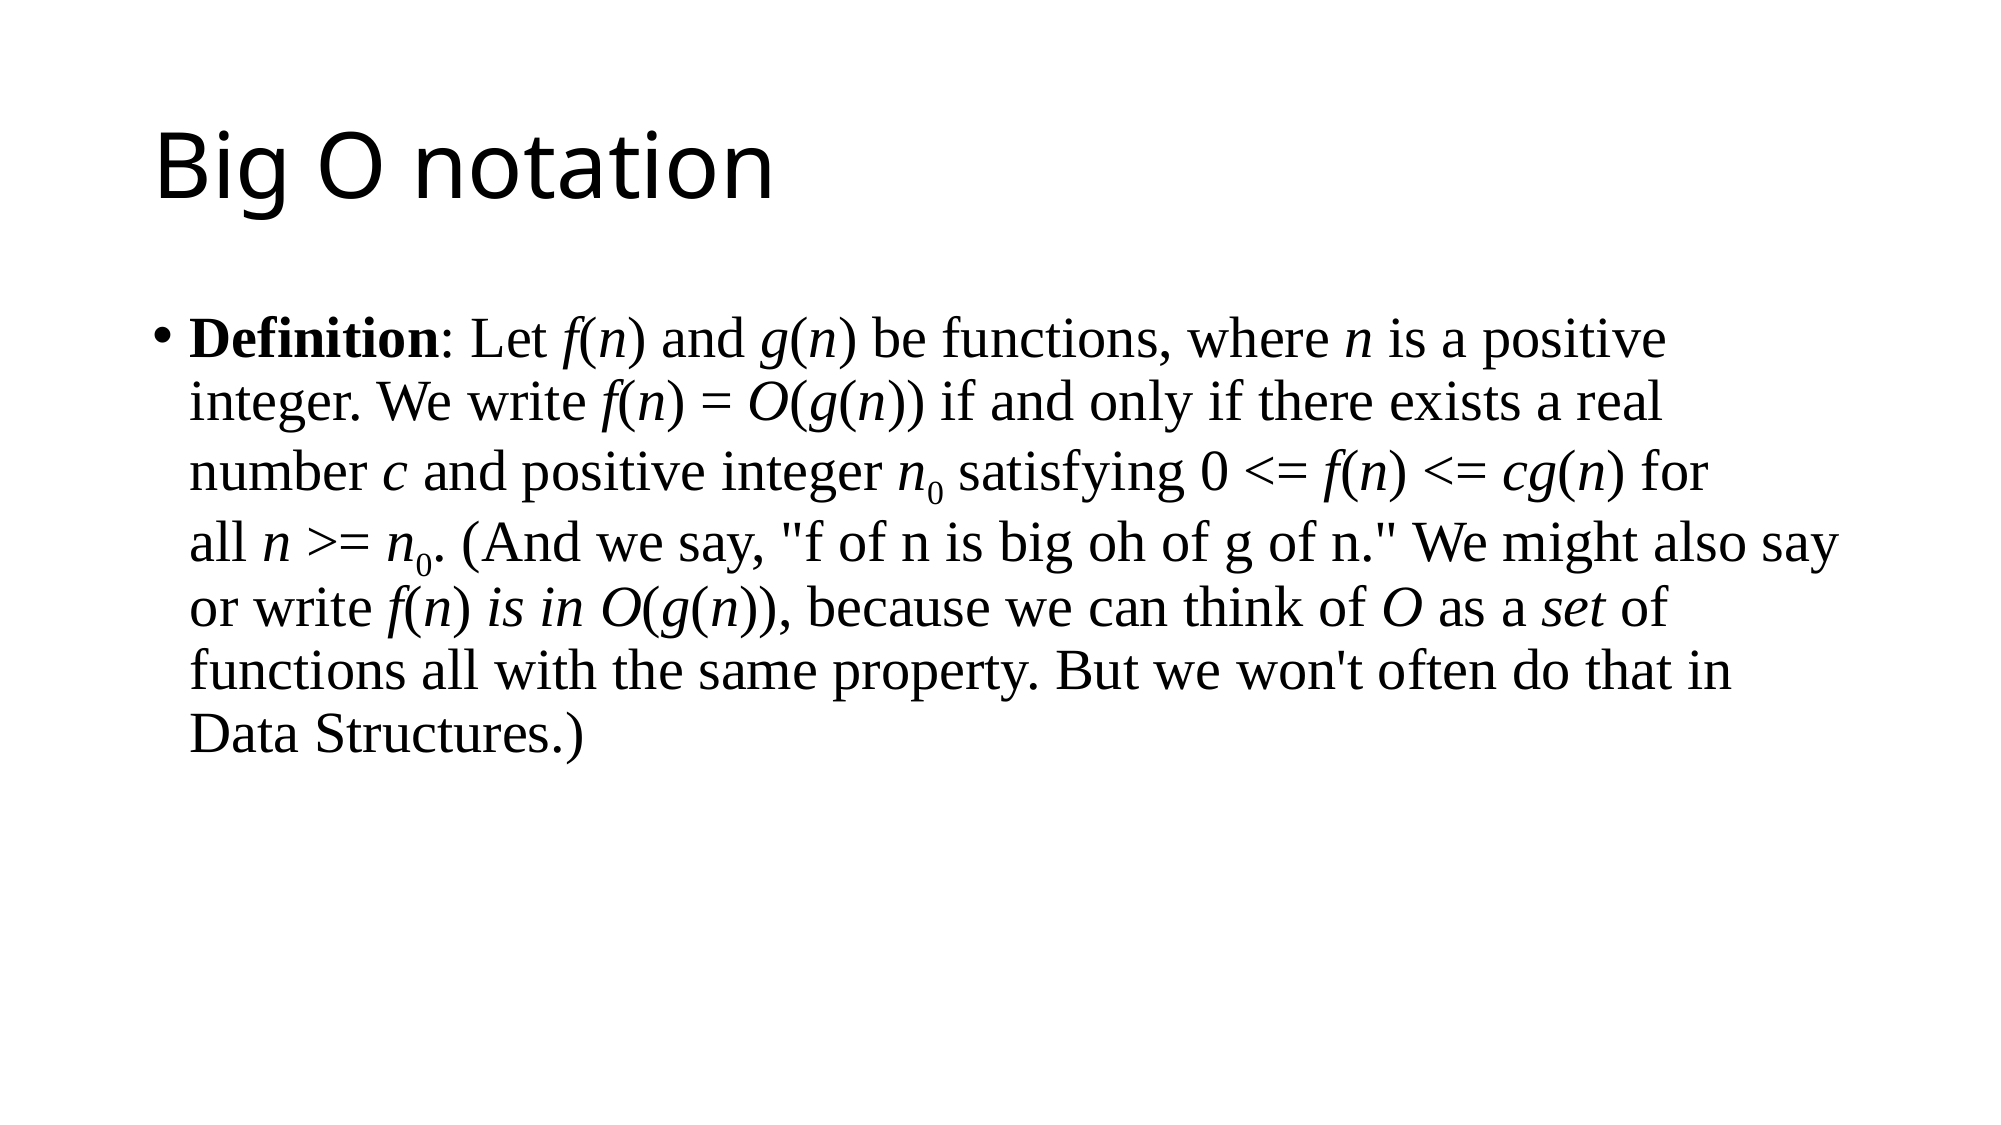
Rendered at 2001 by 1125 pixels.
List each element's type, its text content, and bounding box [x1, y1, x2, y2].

list Definition: Let f(n) and g(n) be functions, where n is a positive integer. We write f(n) = O(g(n)) if and only if there exists a real number c and positive integer n0 satisfying 0 <= f(n) <= cg(n) for all n >= n0. (And we say, "f of n is big oh of g of n." We might also say or write f(n) is in O(g(n)), because we can think of O as a set of functions all with the same property. But we won't often do that in Data Structures.) [137, 299, 1863, 1014]
title Big O notation [137, 59, 1863, 278]
